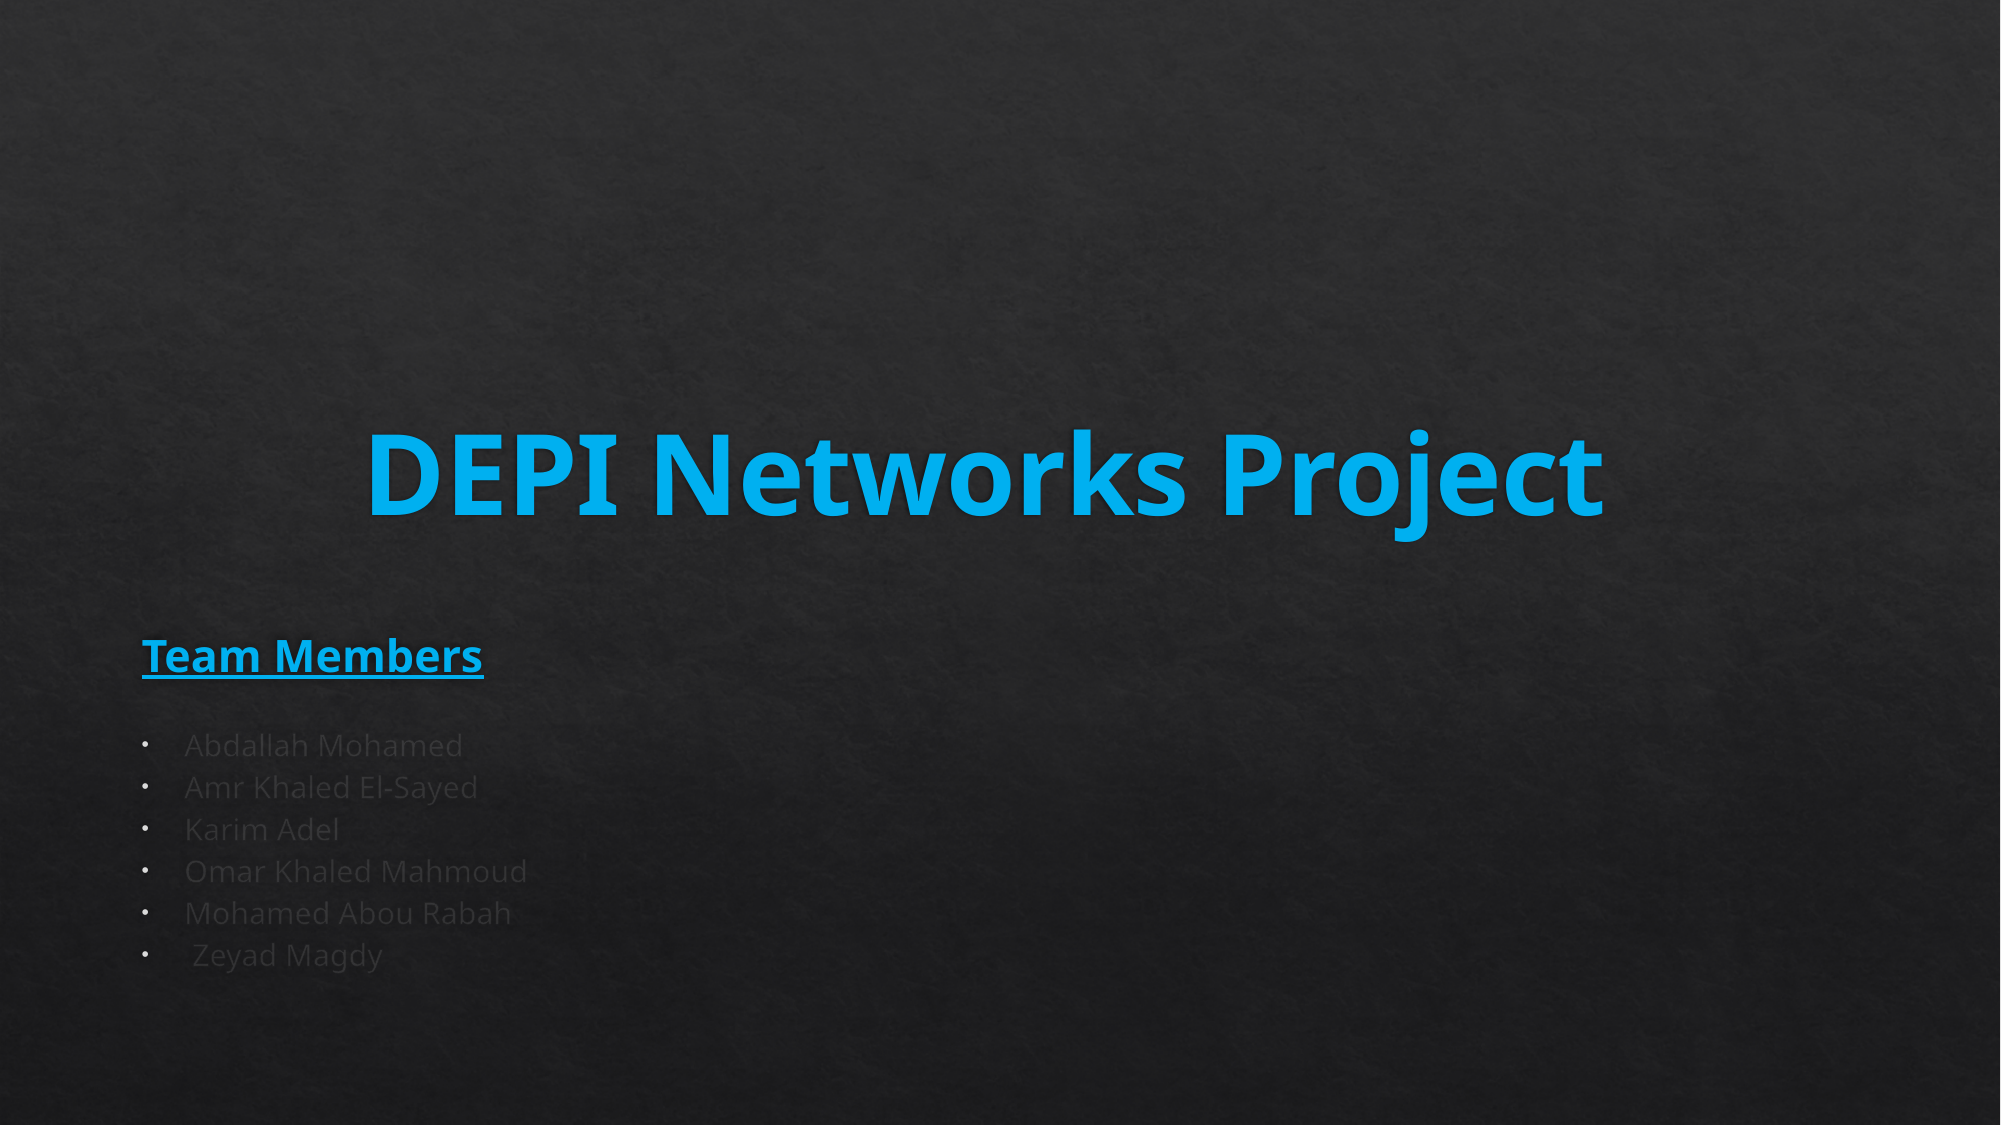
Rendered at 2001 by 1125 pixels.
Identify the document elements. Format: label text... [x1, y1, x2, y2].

title DEPI Networks Project [224, 244, 1774, 591]
subtitle Team Members Abdallah Mohamed Amr Khaled El-Sayed Karim Adel Omar Khaled Mahmoud Mohamed Abou Rabah Zeyad Magdy [126, 611, 1897, 983]
